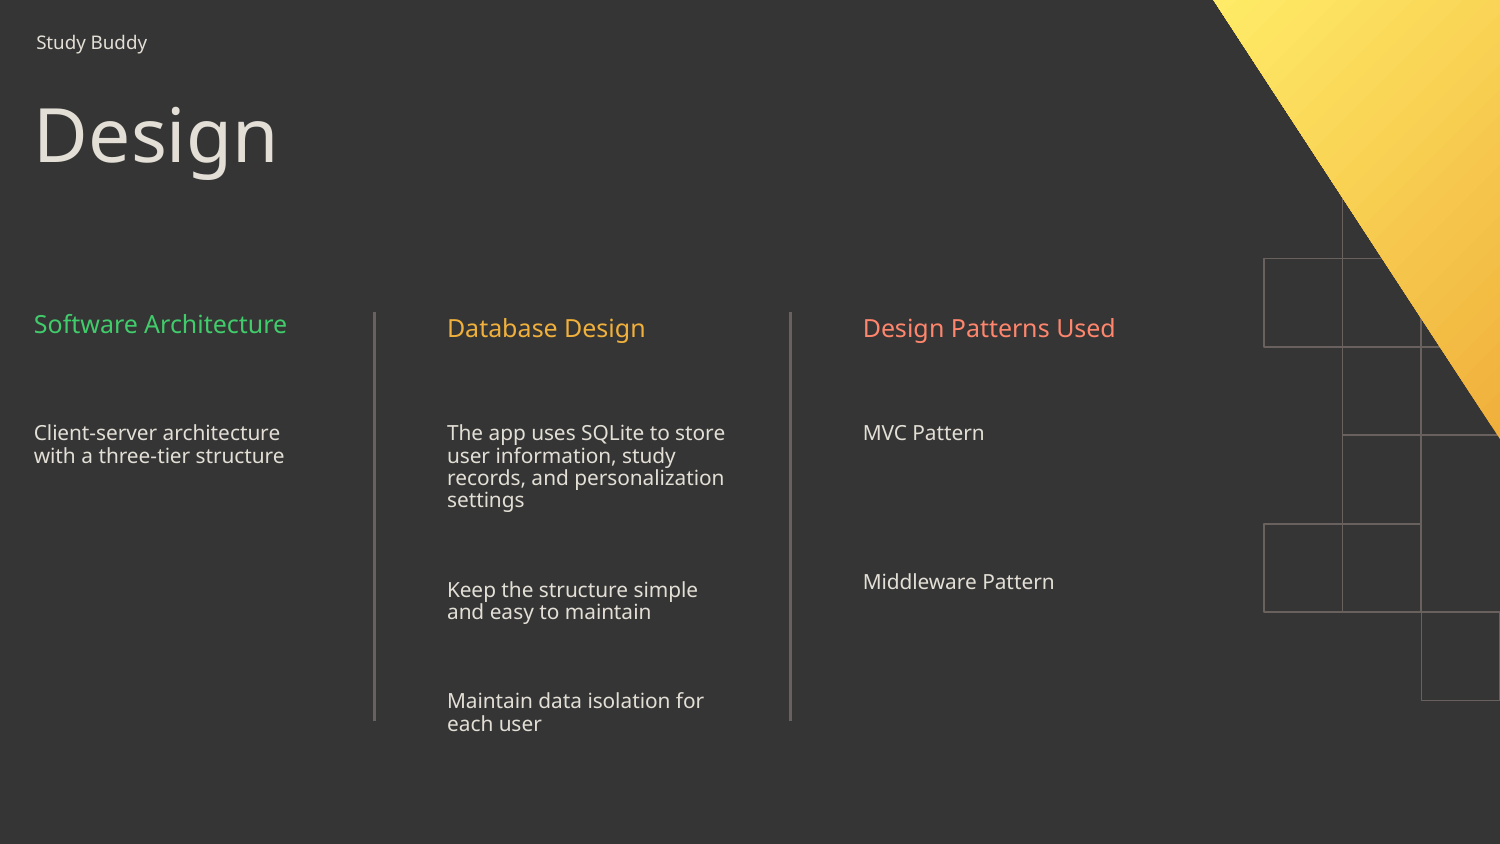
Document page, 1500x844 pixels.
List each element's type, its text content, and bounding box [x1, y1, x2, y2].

list Client-server architecture with a three-tier structure [18, 408, 320, 554]
list The app uses SQLite to store user information, study records, and personalization settings Keep the structure simple and easy to maintain Maintain data isolation for each user [432, 521, 733, 817]
title Database Design [432, 312, 733, 398]
title Design Patterns Used [847, 312, 1149, 398]
title Design [18, 82, 1013, 254]
list The app uses SQLite to store user information, study records, and personalization settings Keep the structure simple and easy to maintain Maintain data isolation for each user [432, 408, 733, 518]
title Study Buddy [6, 15, 266, 47]
title Software Architecture [18, 312, 320, 398]
list MVC Pattern [847, 408, 1149, 554]
list Middleware Pattern [847, 556, 1149, 703]
